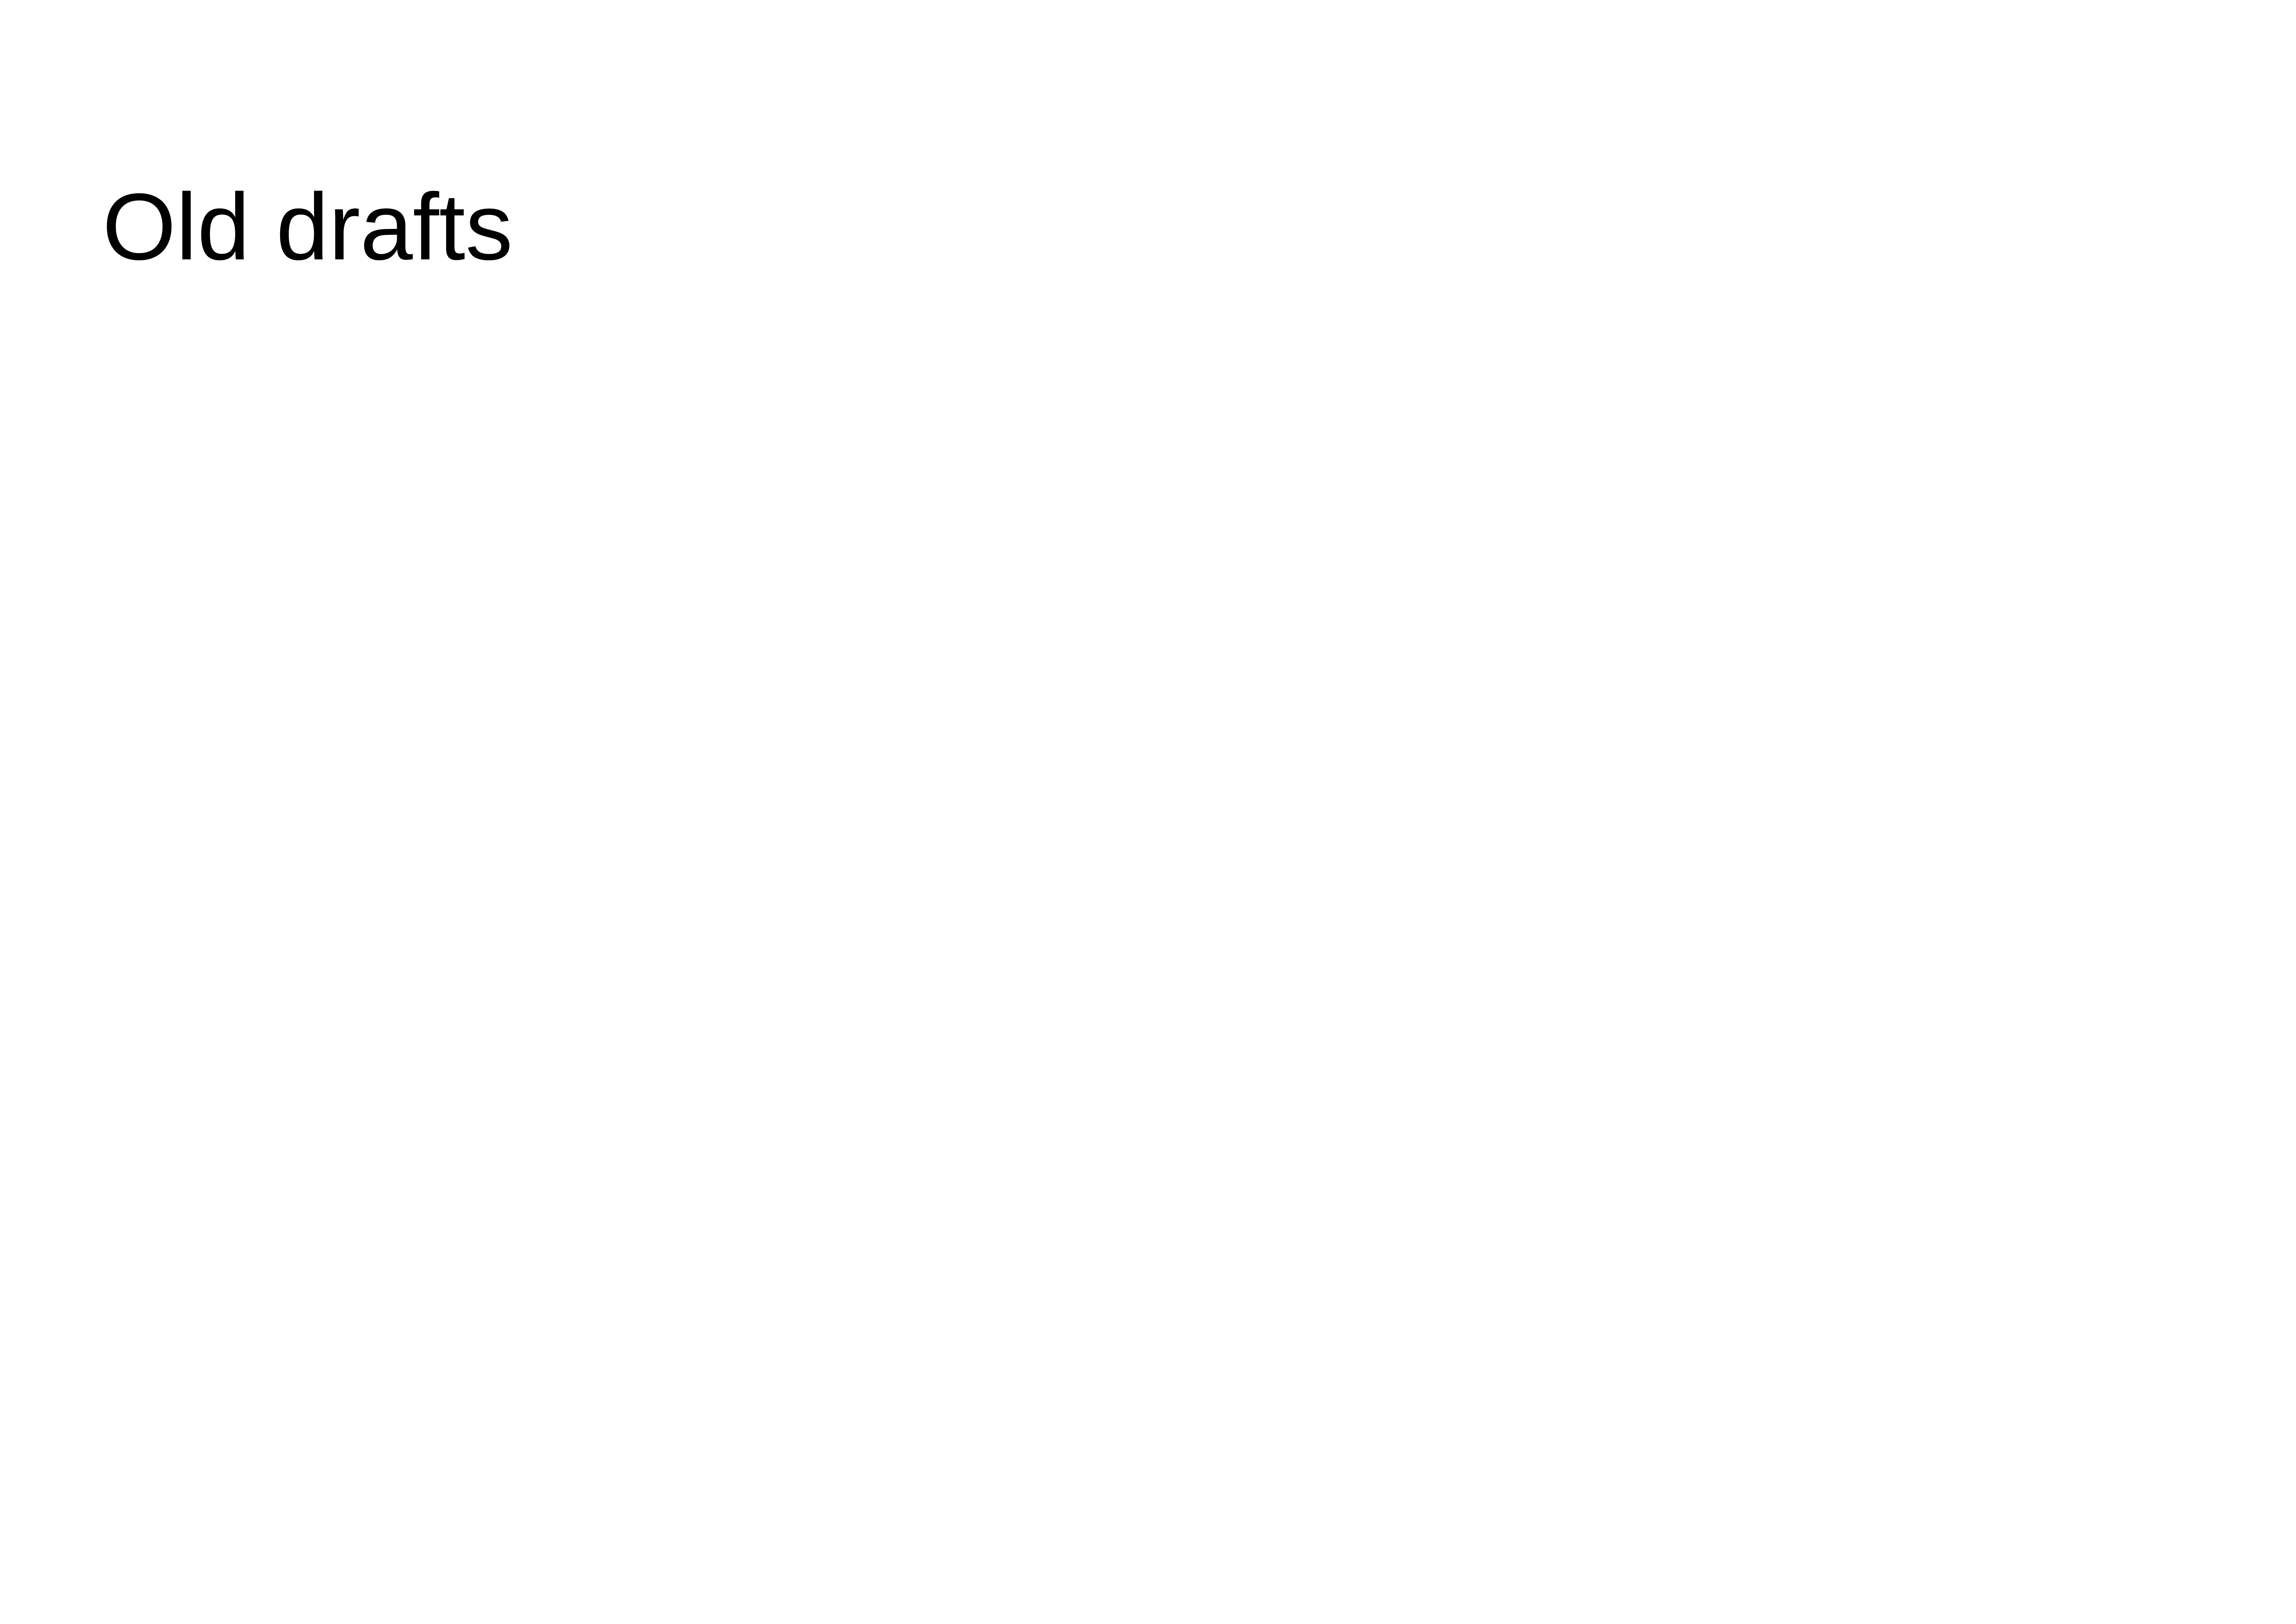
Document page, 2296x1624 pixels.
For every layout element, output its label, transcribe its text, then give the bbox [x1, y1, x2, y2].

title Old drafts [78, 140, 2218, 322]
